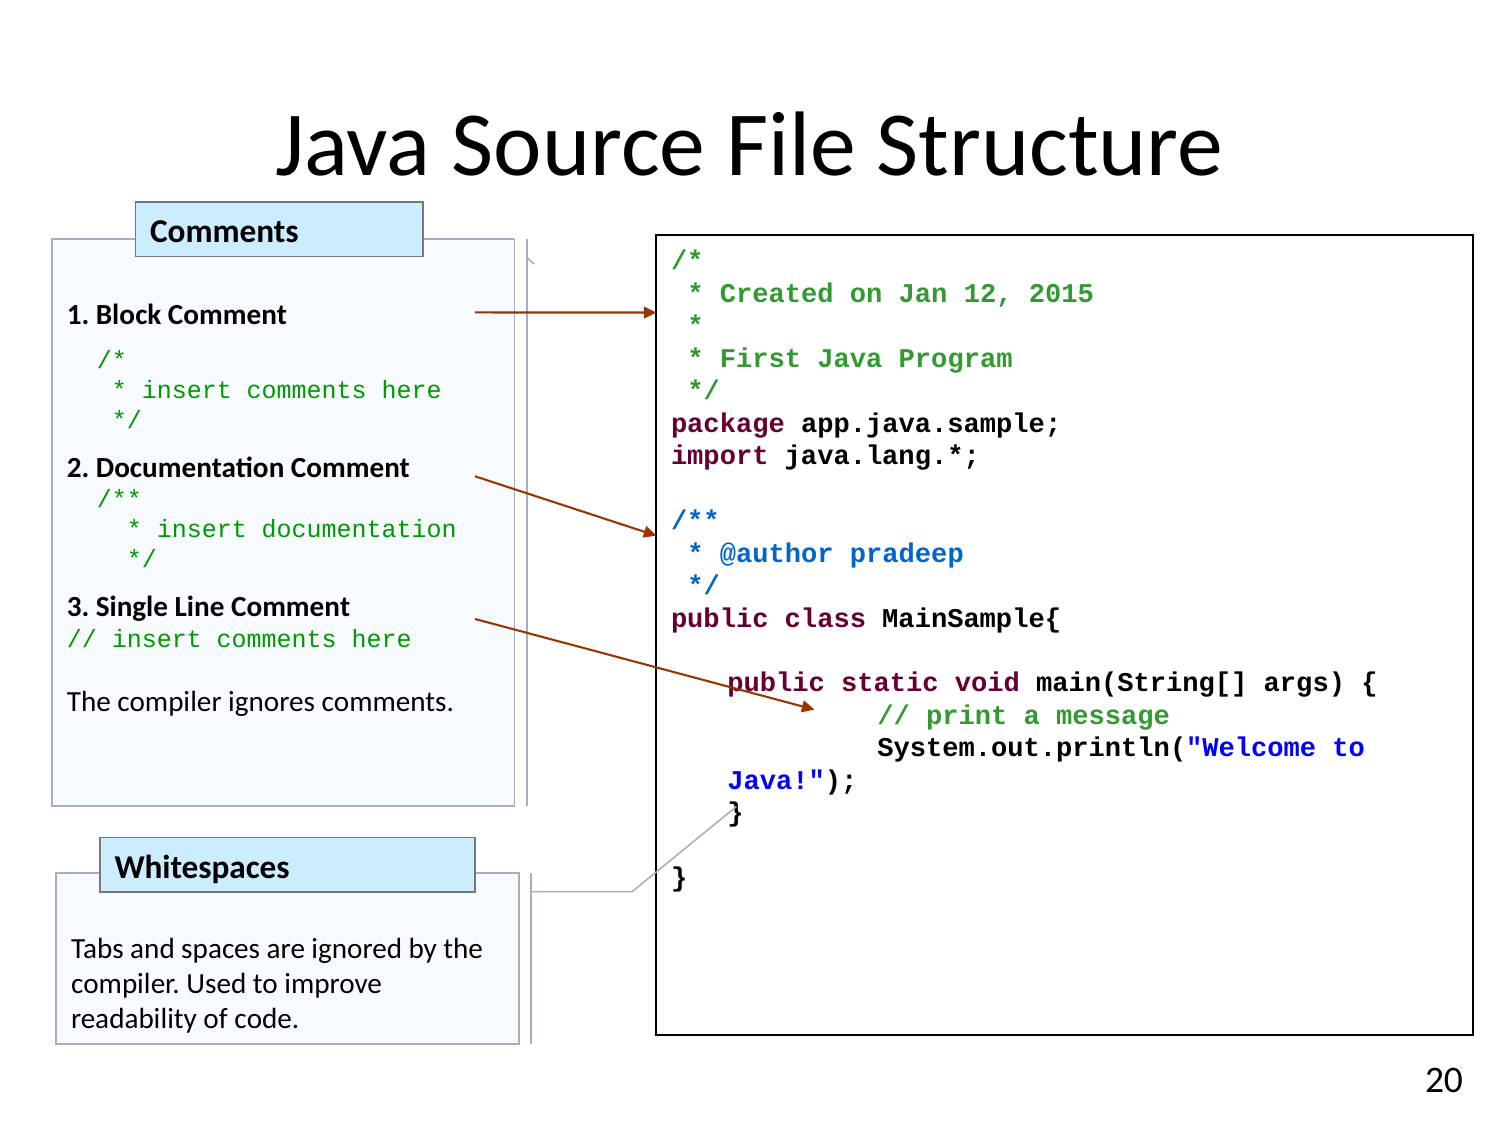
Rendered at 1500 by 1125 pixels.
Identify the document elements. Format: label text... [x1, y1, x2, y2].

text_box /* * Created on Jan 12, 2015 * * First Java Program */ package app.java.sample; import java.lang.*; /** * @author pradeep */ public class MainSample{ public static void main(String[] args) { // print a message System.out.println("Welcome to Java!"); } } [656, 235, 1473, 1035]
text_box [474, 618, 815, 713]
text_box Tabs and spaces are ignored by the compiler. Used to improve readability of code. [56, 872, 519, 1044]
text_box 1. Block Comment /* * insert comments here */ 2. Documentation Comment /** * insert documentation */ 3. Single Line Comment // insert comments here The compiler ignores comments. [52, 238, 515, 807]
text_box [474, 476, 657, 538]
text_box Comments [135, 202, 423, 257]
text_box Whitespaces [99, 837, 475, 893]
text_box [474, 306, 657, 319]
title Java Source File Structure [75, 45, 1425, 233]
text_box 20 [1200, 1062, 1478, 1107]
